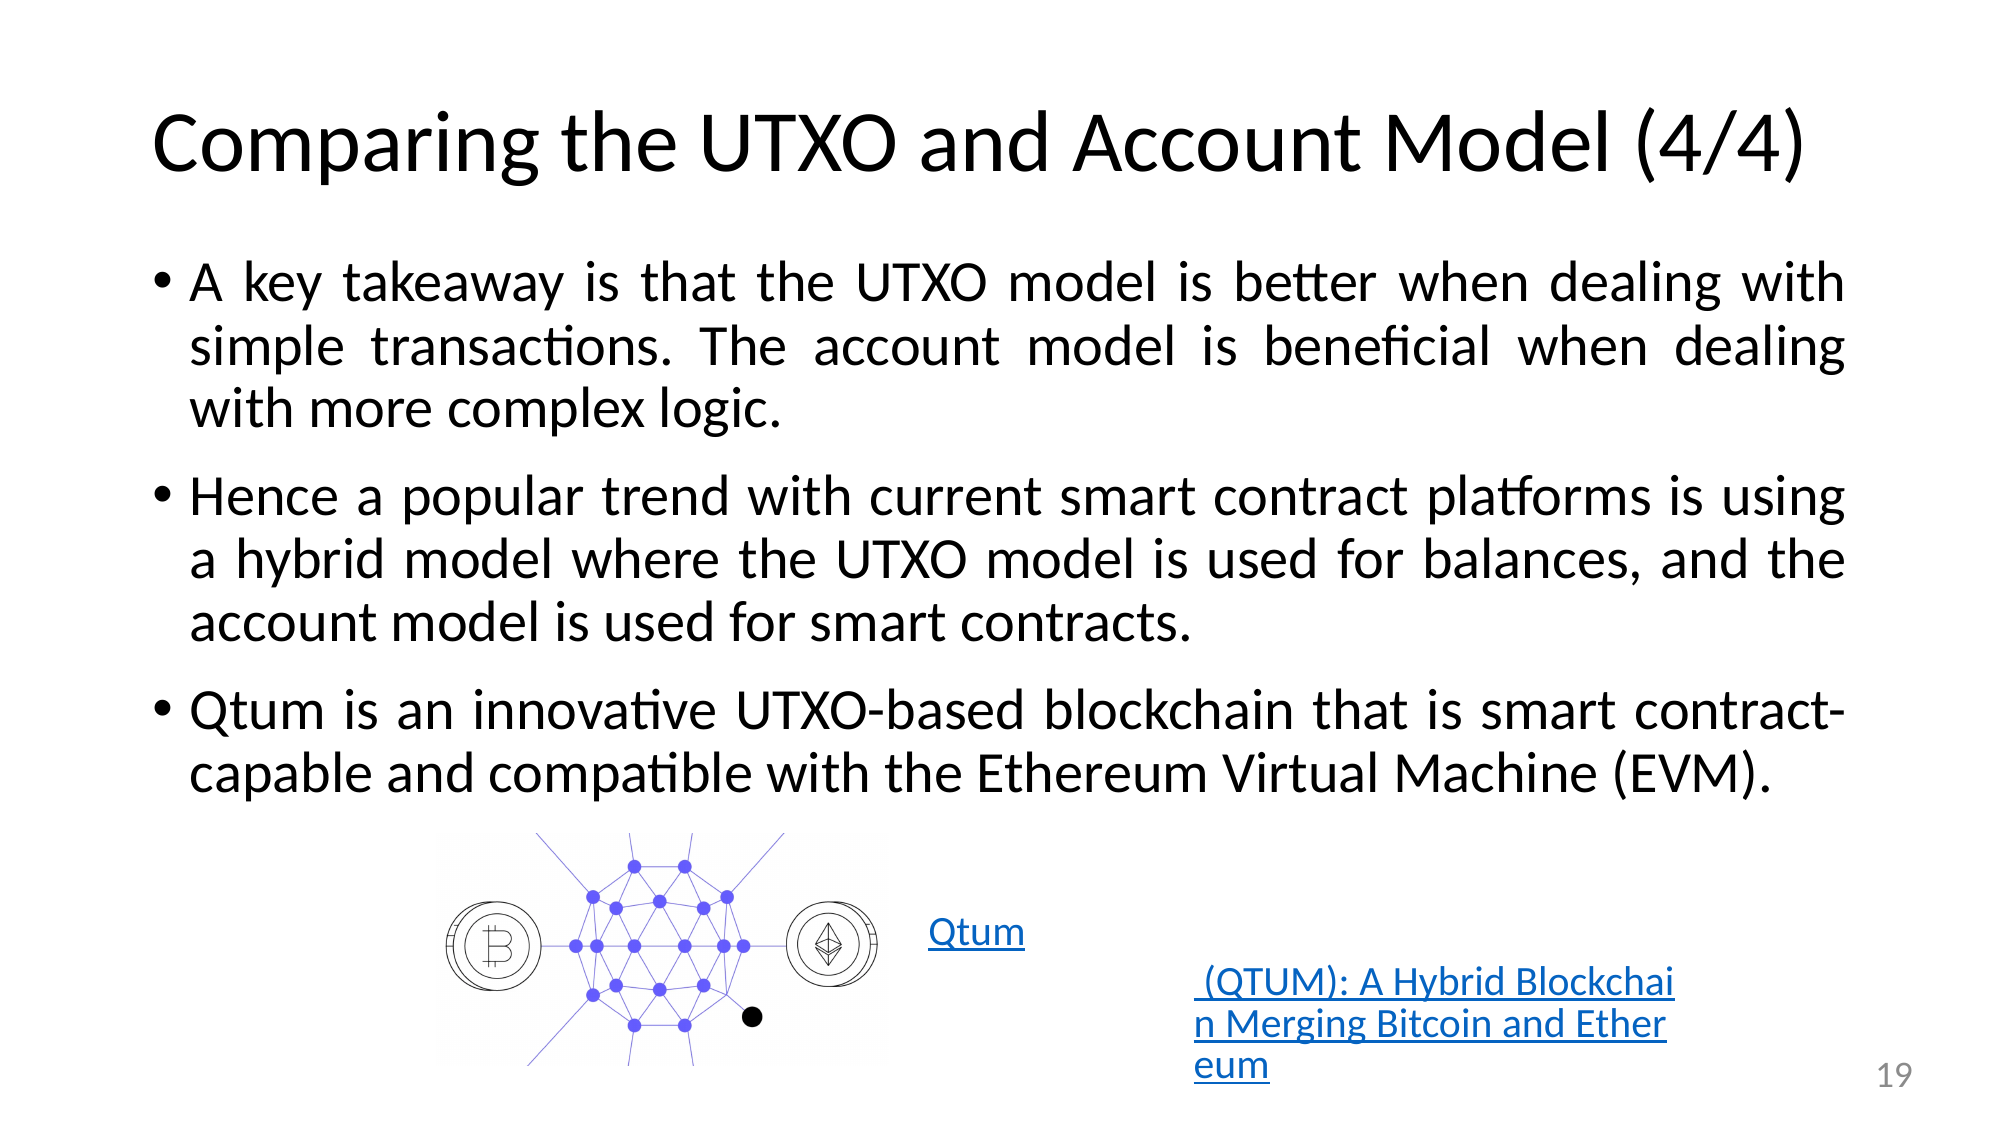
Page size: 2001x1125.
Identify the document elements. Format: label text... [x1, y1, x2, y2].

text_box Qtum (QTUM): A Hybrid Blockchain Merging Bitcoin and Ethereum [913, 896, 1695, 1012]
list A key takeaway is that the UTXO model is better when dealing with simple transactions. The account model is beneficial when dealing with more complex logic. Hence a popular trend with current smart contract platforms is using a hybrid model where the UTXO model is used for balances, and the account model is used for smart contracts. Qtum is an innovative UTXO-based blockchain that is smart contract-capable and compatible with the Ethereum Virtual Machine (EVM). [137, 244, 1863, 1014]
title Comparing the UTXO and Account Model (4/4) [137, 59, 1863, 227]
picture [436, 833, 889, 1066]
slide_number 19 [1477, 1042, 1928, 1103]
